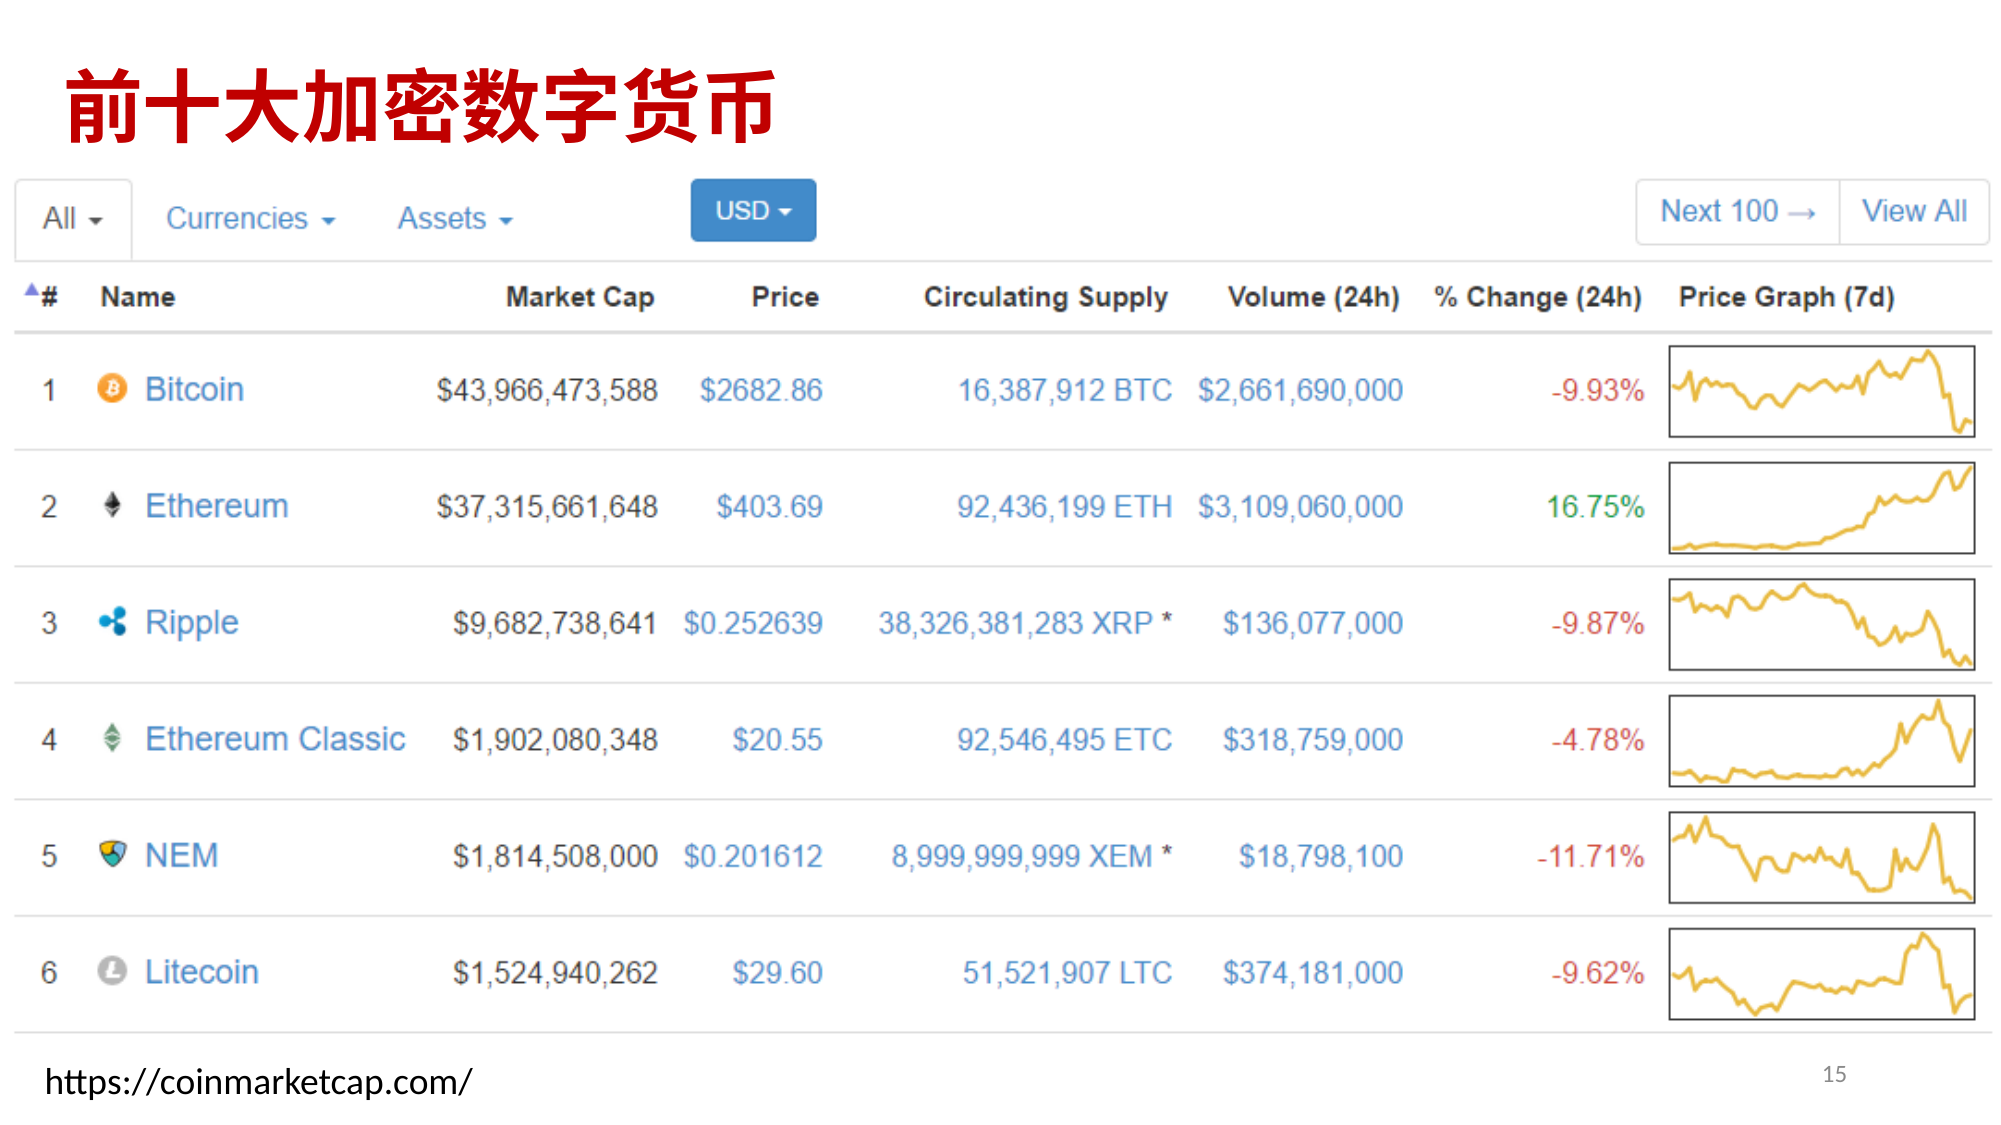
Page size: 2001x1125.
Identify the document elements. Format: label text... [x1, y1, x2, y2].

slide_number 15 [1412, 1043, 1863, 1103]
picture [0, 170, 2000, 1043]
text_box https://coinmarketcap.com/ [29, 1049, 489, 1109]
title 前十大加密数字货币 [48, 59, 1963, 162]
